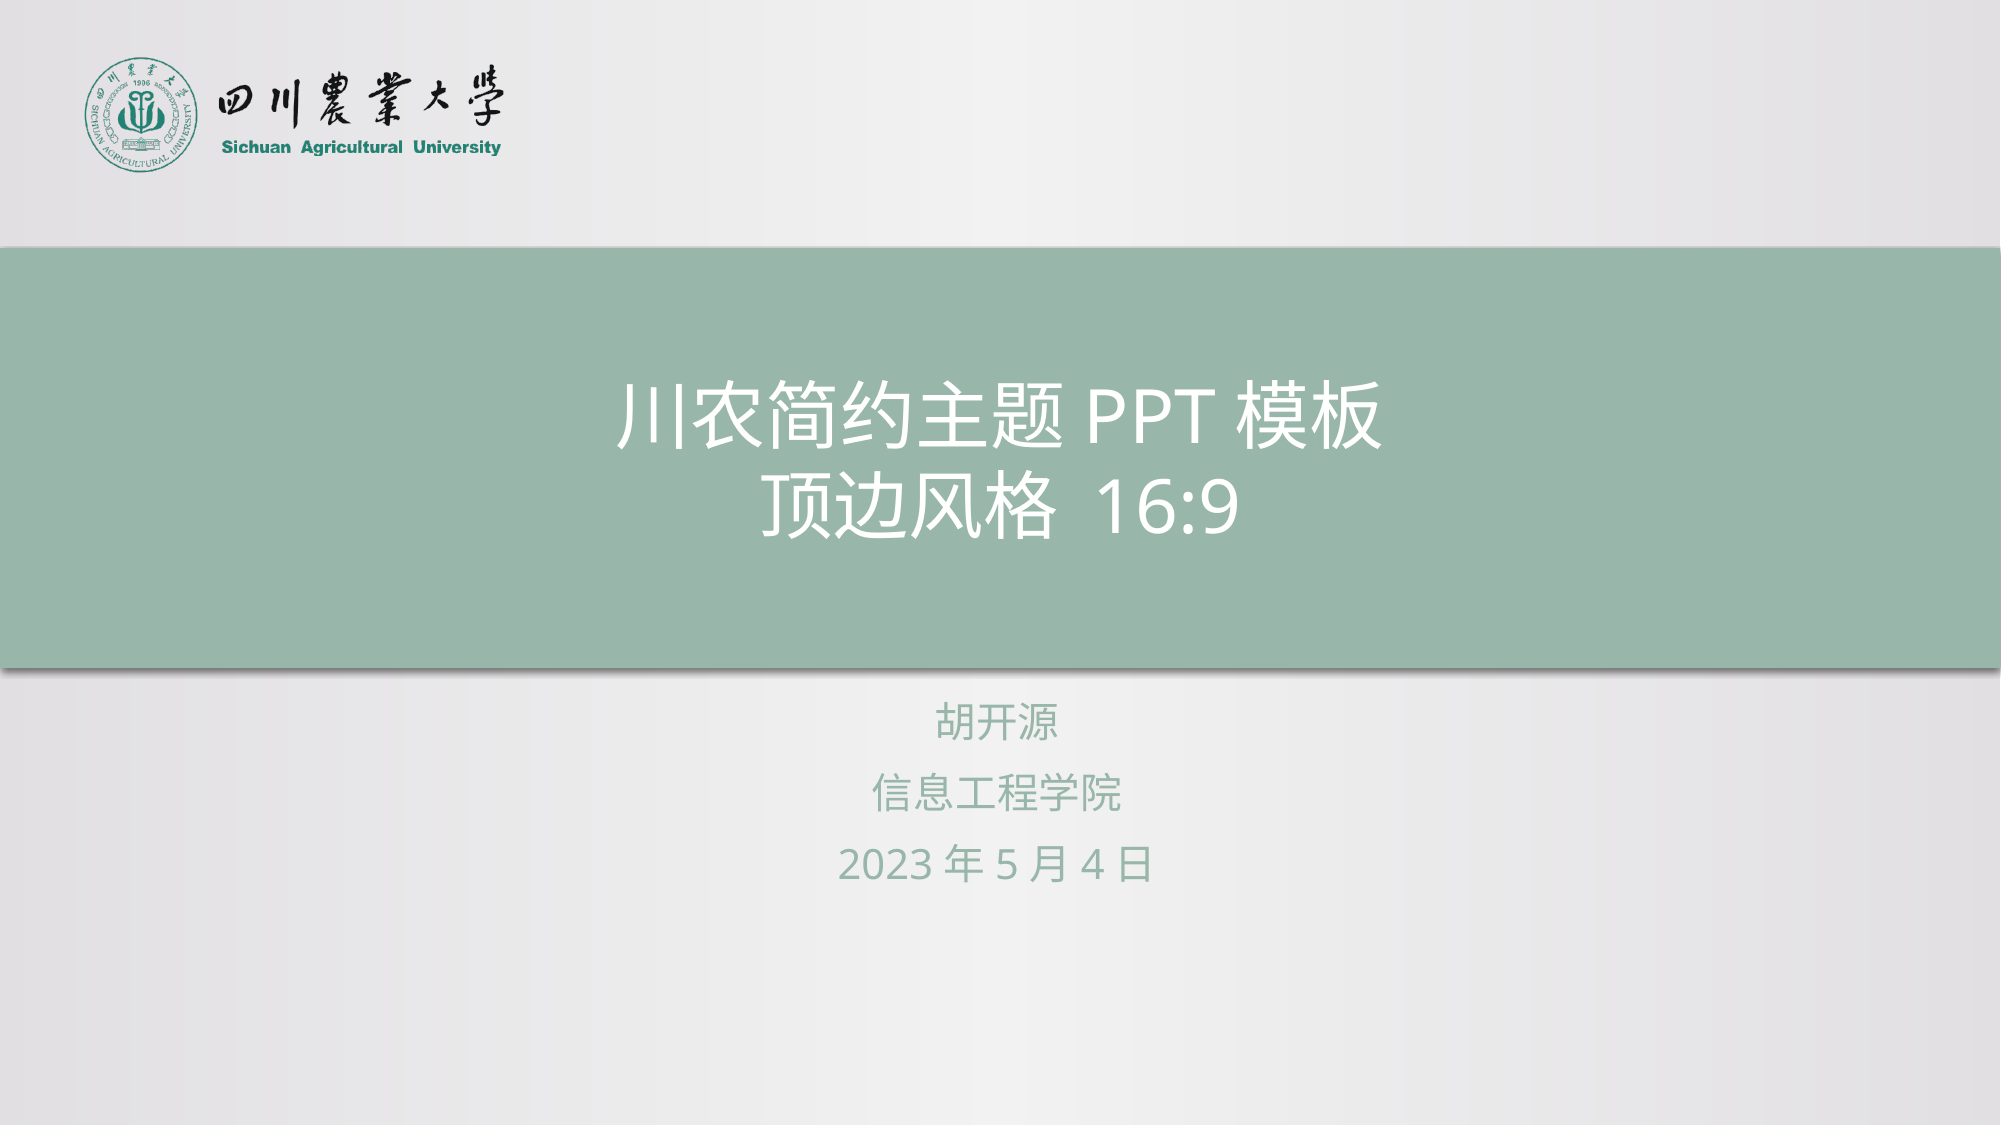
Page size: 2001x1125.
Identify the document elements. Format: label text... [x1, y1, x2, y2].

subtitle 胡开源 信息工程学院 2023年5月4日 [95, 688, 1899, 908]
picture [0, 57, 504, 178]
title 川农简约主题PPT模板 顶边风格 16:9 [98, 284, 1902, 633]
